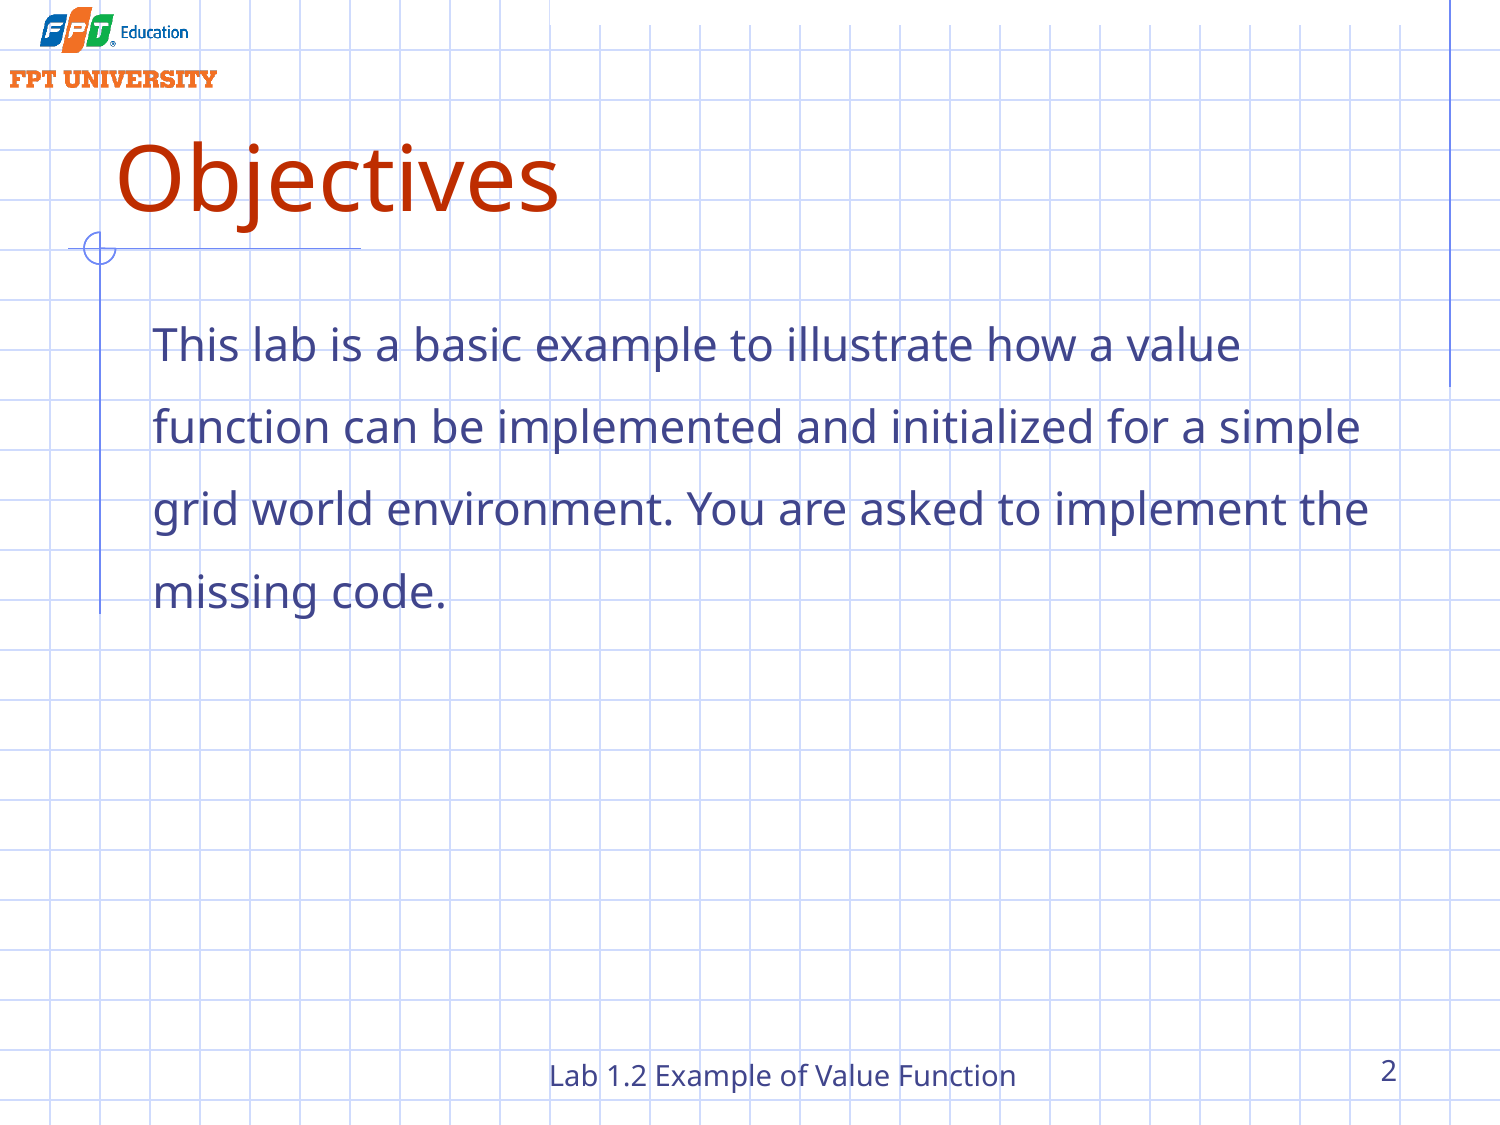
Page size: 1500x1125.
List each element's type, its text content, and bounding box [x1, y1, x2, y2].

text_box 2 [1099, 1024, 1413, 1100]
list This lab is a basic example to illustrate how a value function can be implemented and initialized for a simple grid world environment. You are asked to implement the missing code. [137, 280, 1400, 988]
picture [10, 6, 217, 88]
title Objectives [99, 50, 1375, 238]
text_box Lab 1.2 Example of Value Function [503, 1024, 1063, 1100]
